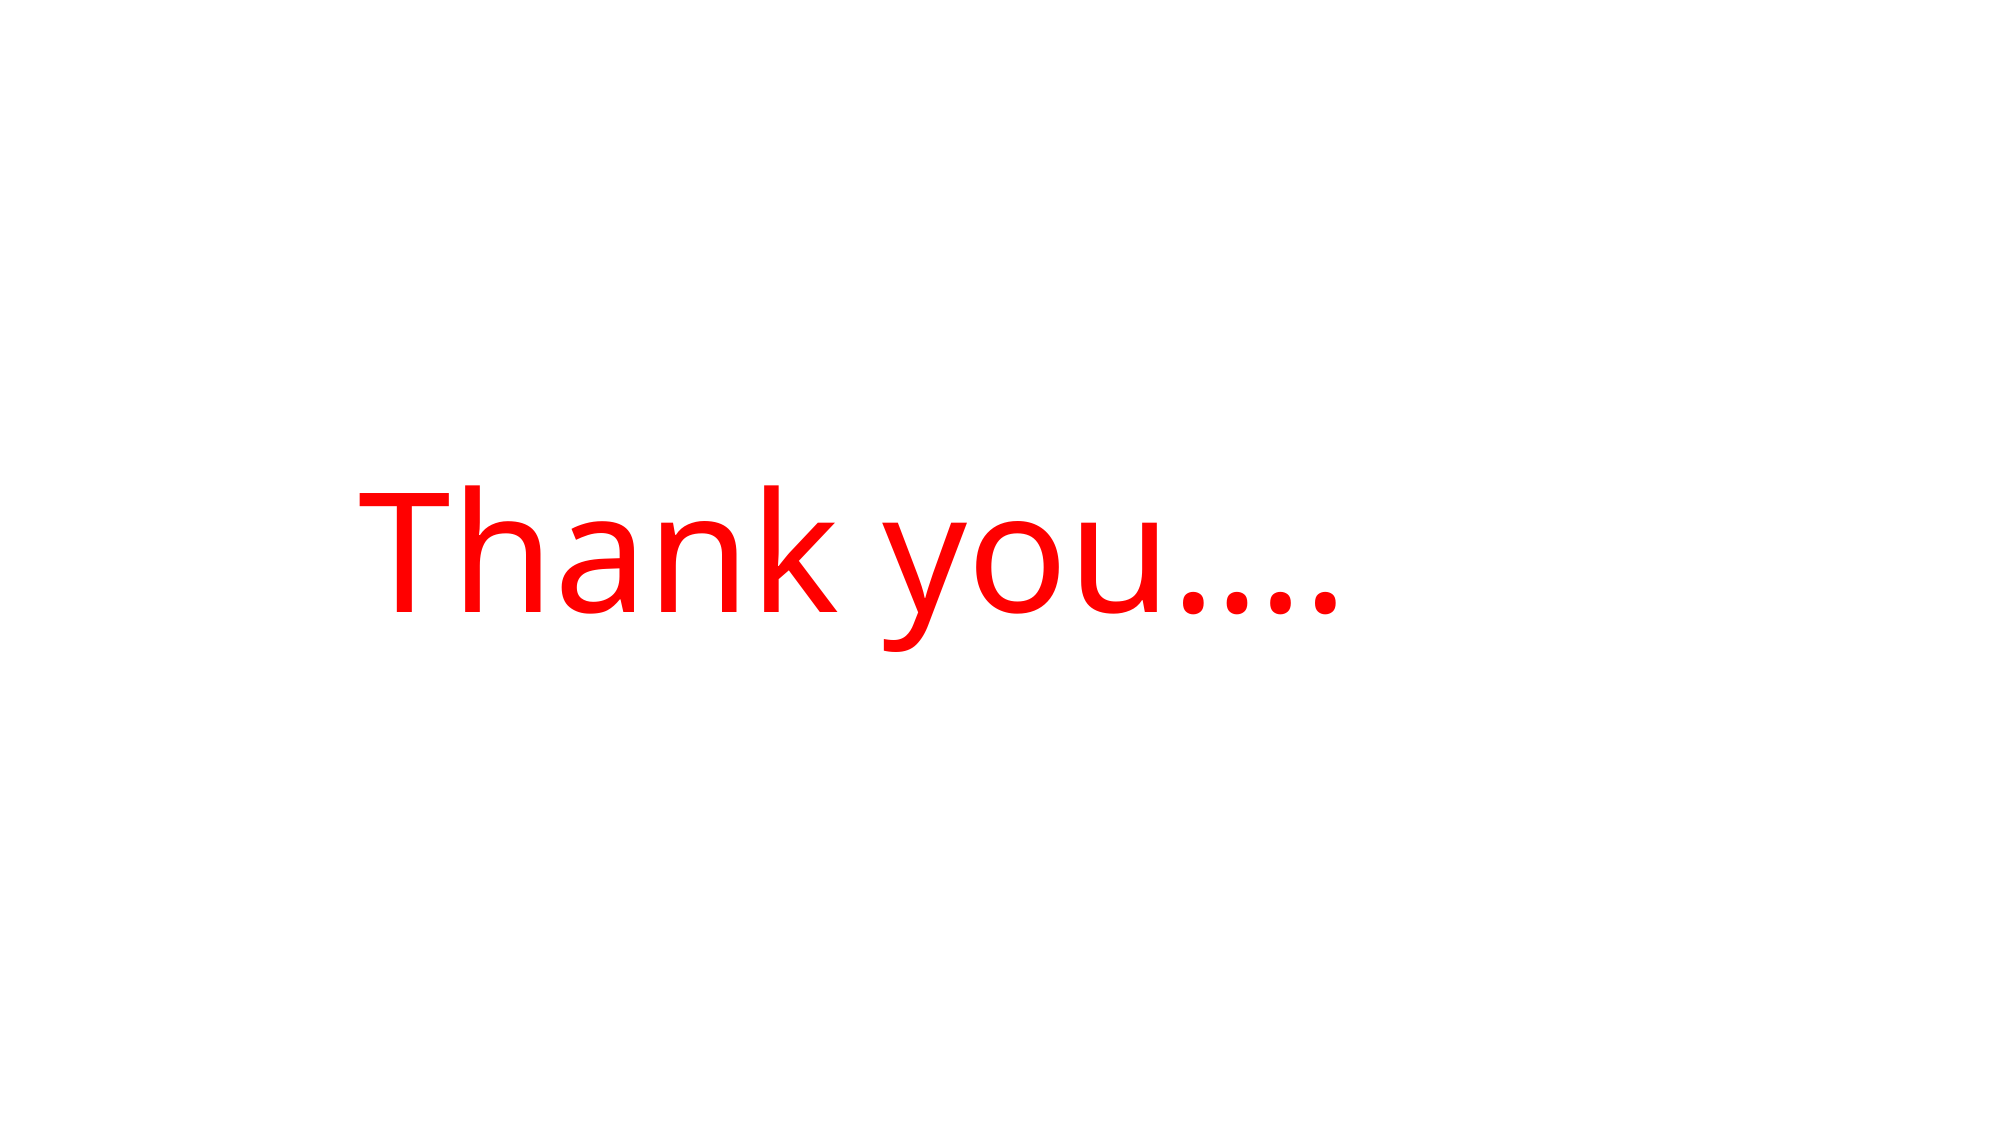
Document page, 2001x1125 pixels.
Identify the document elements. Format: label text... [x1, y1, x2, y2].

list Thank you…. [343, 460, 1863, 672]
